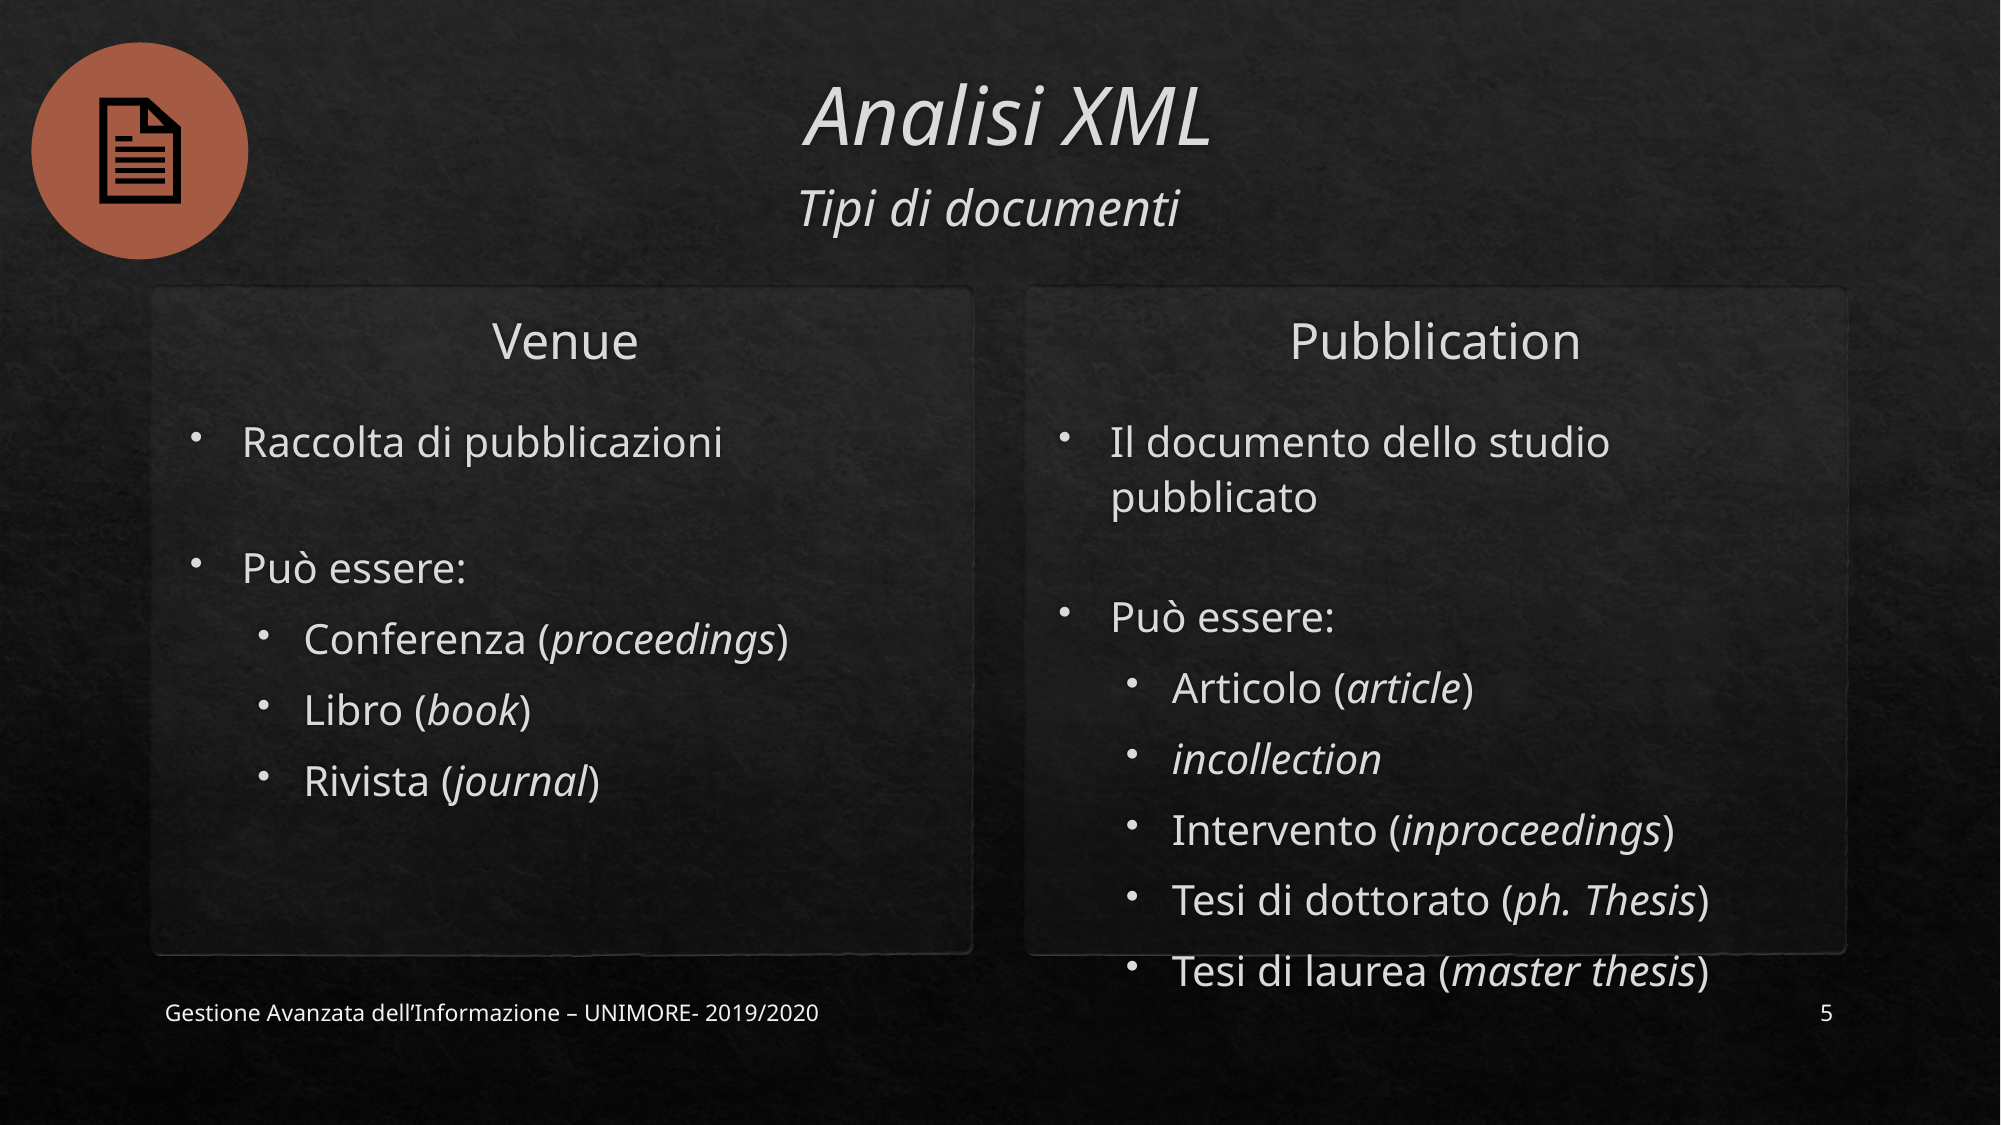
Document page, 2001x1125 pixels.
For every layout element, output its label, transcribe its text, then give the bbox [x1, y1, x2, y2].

list Pubblication [1043, 263, 1828, 377]
picture [149, 290, 975, 957]
list Raccolta di pubblicazioni Può essere: Conferenza (proceedings) Libro (book) Rivista (journal) [170, 403, 952, 903]
title Tipi di documenti [139, 204, 1839, 290]
footer Gestione Avanzata dell’Informazione – UNIMORE- 2019/2020 [149, 984, 1245, 1045]
picture [1023, 284, 1849, 957]
text_box [31, 42, 235, 260]
text_box [76, 87, 204, 215]
list Venue [175, 263, 957, 377]
text_box Analisi XML [161, 39, 1861, 199]
list Il documento dello studio pubblicato Può essere: Articolo (article) incollection Intervento (inproceedings) Tesi di dottorato (ph. Thesis) Tesi di laurea (master thesis) [1038, 403, 1823, 903]
slide_number 5 [1724, 984, 1849, 1045]
